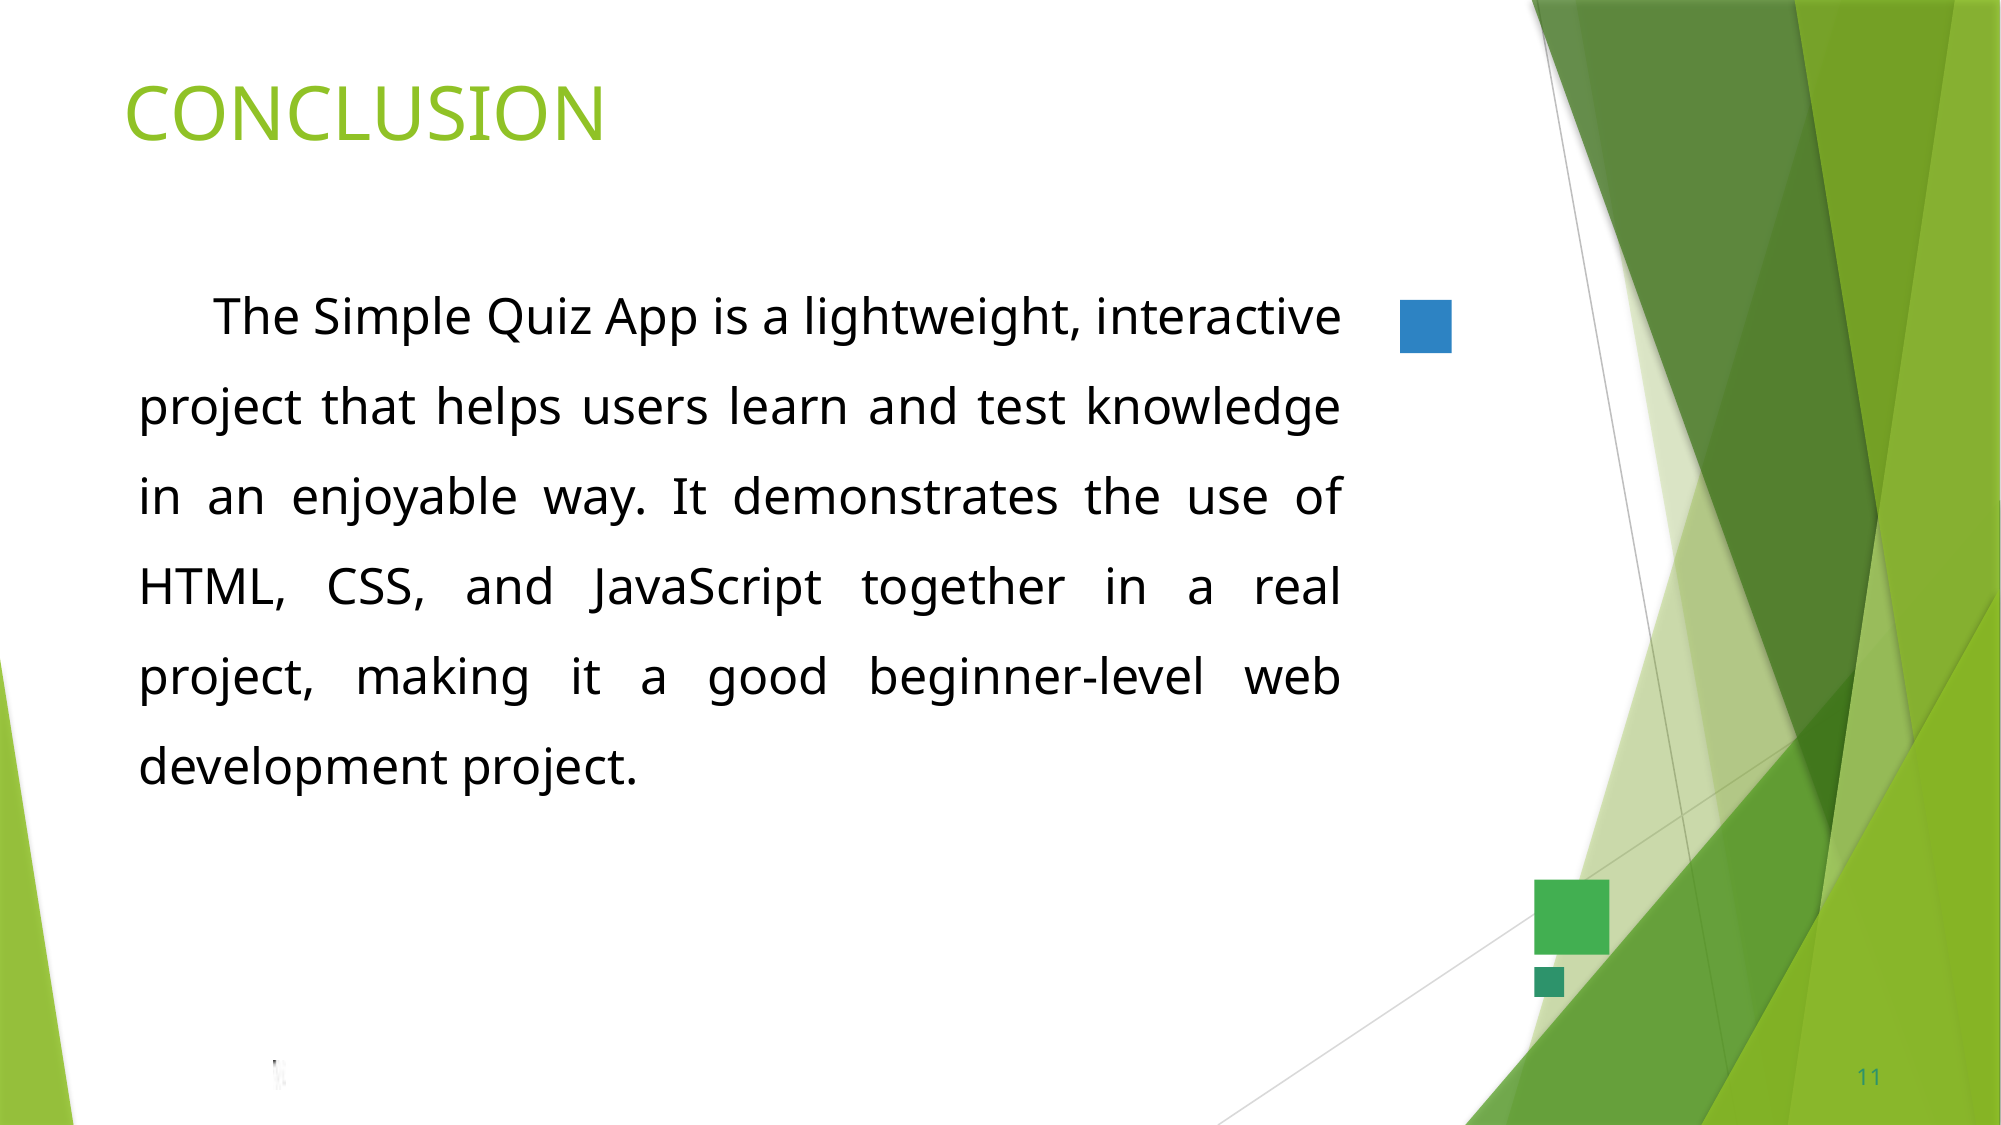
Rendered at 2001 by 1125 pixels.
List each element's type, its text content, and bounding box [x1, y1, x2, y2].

text_box 11 [1849, 1061, 1888, 1095]
text_box The Simple Quiz App is a lightweight, interactive project that helps users learn and test knowledge in an enjoyable way. It demonstrates the use of HTML, CSS, and JavaScript together in a real project, making it a good beginner-level web development project. [123, 247, 1358, 911]
text_box [1534, 879, 1610, 955]
text_box [1534, 967, 1565, 997]
picture [272, 1060, 287, 1091]
title CONCLUSION [123, 63, 875, 247]
text_box [1400, 299, 1452, 354]
